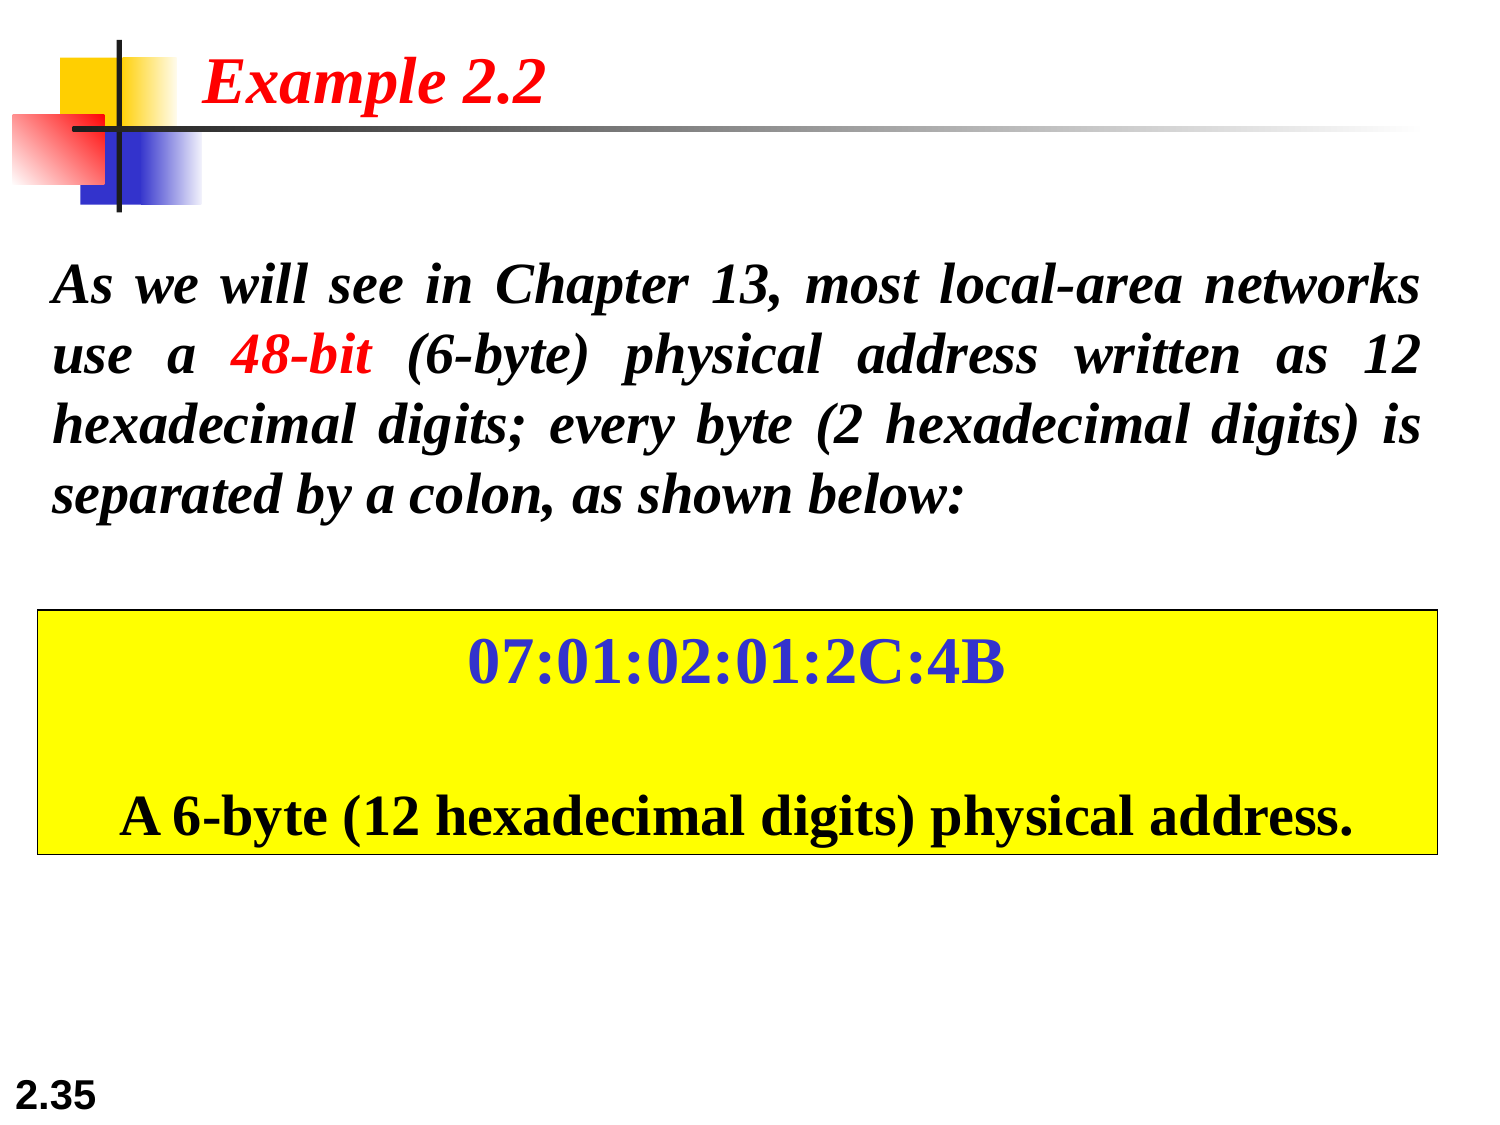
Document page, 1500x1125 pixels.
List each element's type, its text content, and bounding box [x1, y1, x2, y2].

text_box [12, 114, 105, 185]
text_box [202, 126, 1423, 132]
text_box 07:01:02:01:2C:4B A 6-byte (12 hexadecimal digits) physical address. [37, 609, 1438, 855]
text_box [122, 57, 177, 126]
text_box [24, 237, 1475, 863]
text_box [116, 39, 122, 126]
text_box [72, 126, 80, 132]
text_box As we will see in Chapter 13, most local-area networks use a 48-bit (6-byte) physical address written as 12 hexadecimal digits; every byte (2 hexadecimal digits) is separated by a colon, as shown below: [37, 237, 1438, 533]
text_box Example 2.2 [187, 29, 563, 125]
slide_number 2.35 [0, 1050, 313, 1125]
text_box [80, 126, 202, 205]
text_box [116, 205, 122, 213]
text_box [60, 57, 116, 126]
